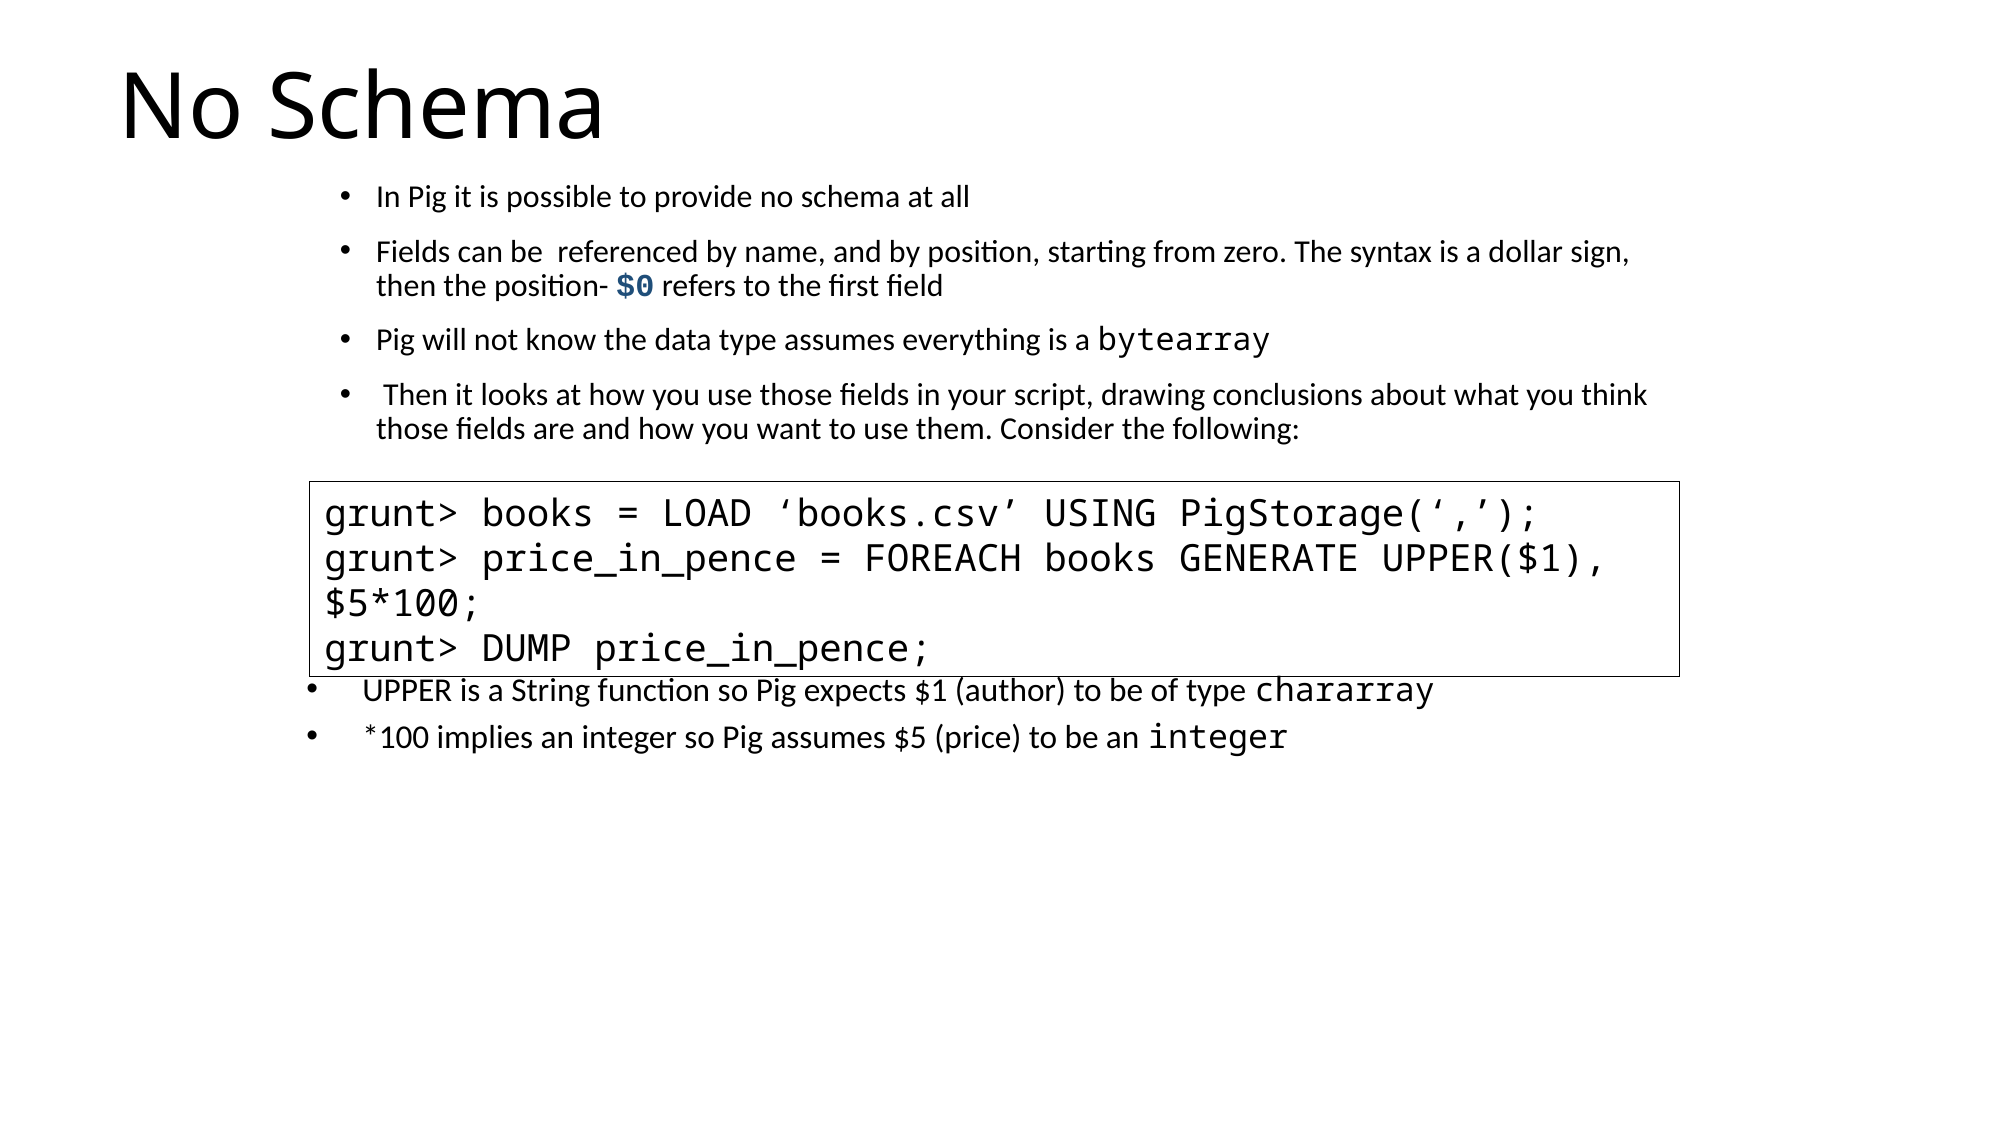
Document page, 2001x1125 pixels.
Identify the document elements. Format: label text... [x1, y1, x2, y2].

list In Pig it is possible to provide no schema at all Fields can be referenced by name, and by position, starting from zero. The syntax is a dollar sign, then the position- $0 refers to the first field Pig will not know the data type assumes everything is a bytearray Then it looks at how you use those fields in your script, drawing conclusions about what you think those fields are and how you want to use them. Consider the following: [324, 172, 1675, 457]
text_box UPPER is a String function so Pig expects $1 (author) to be of type chararray *100 implies an integer so Pig assumes $5 (price) to be an integer [291, 660, 1642, 921]
title No Schema [103, 0, 1829, 218]
text_box grunt> books = LOAD ‘books.csv’ USING PigStorage(‘,’); grunt> price_in_pence = FOREACH books GENERATE UPPER($1), $5*100; grunt> DUMP price_in_pence; [309, 481, 1680, 677]
